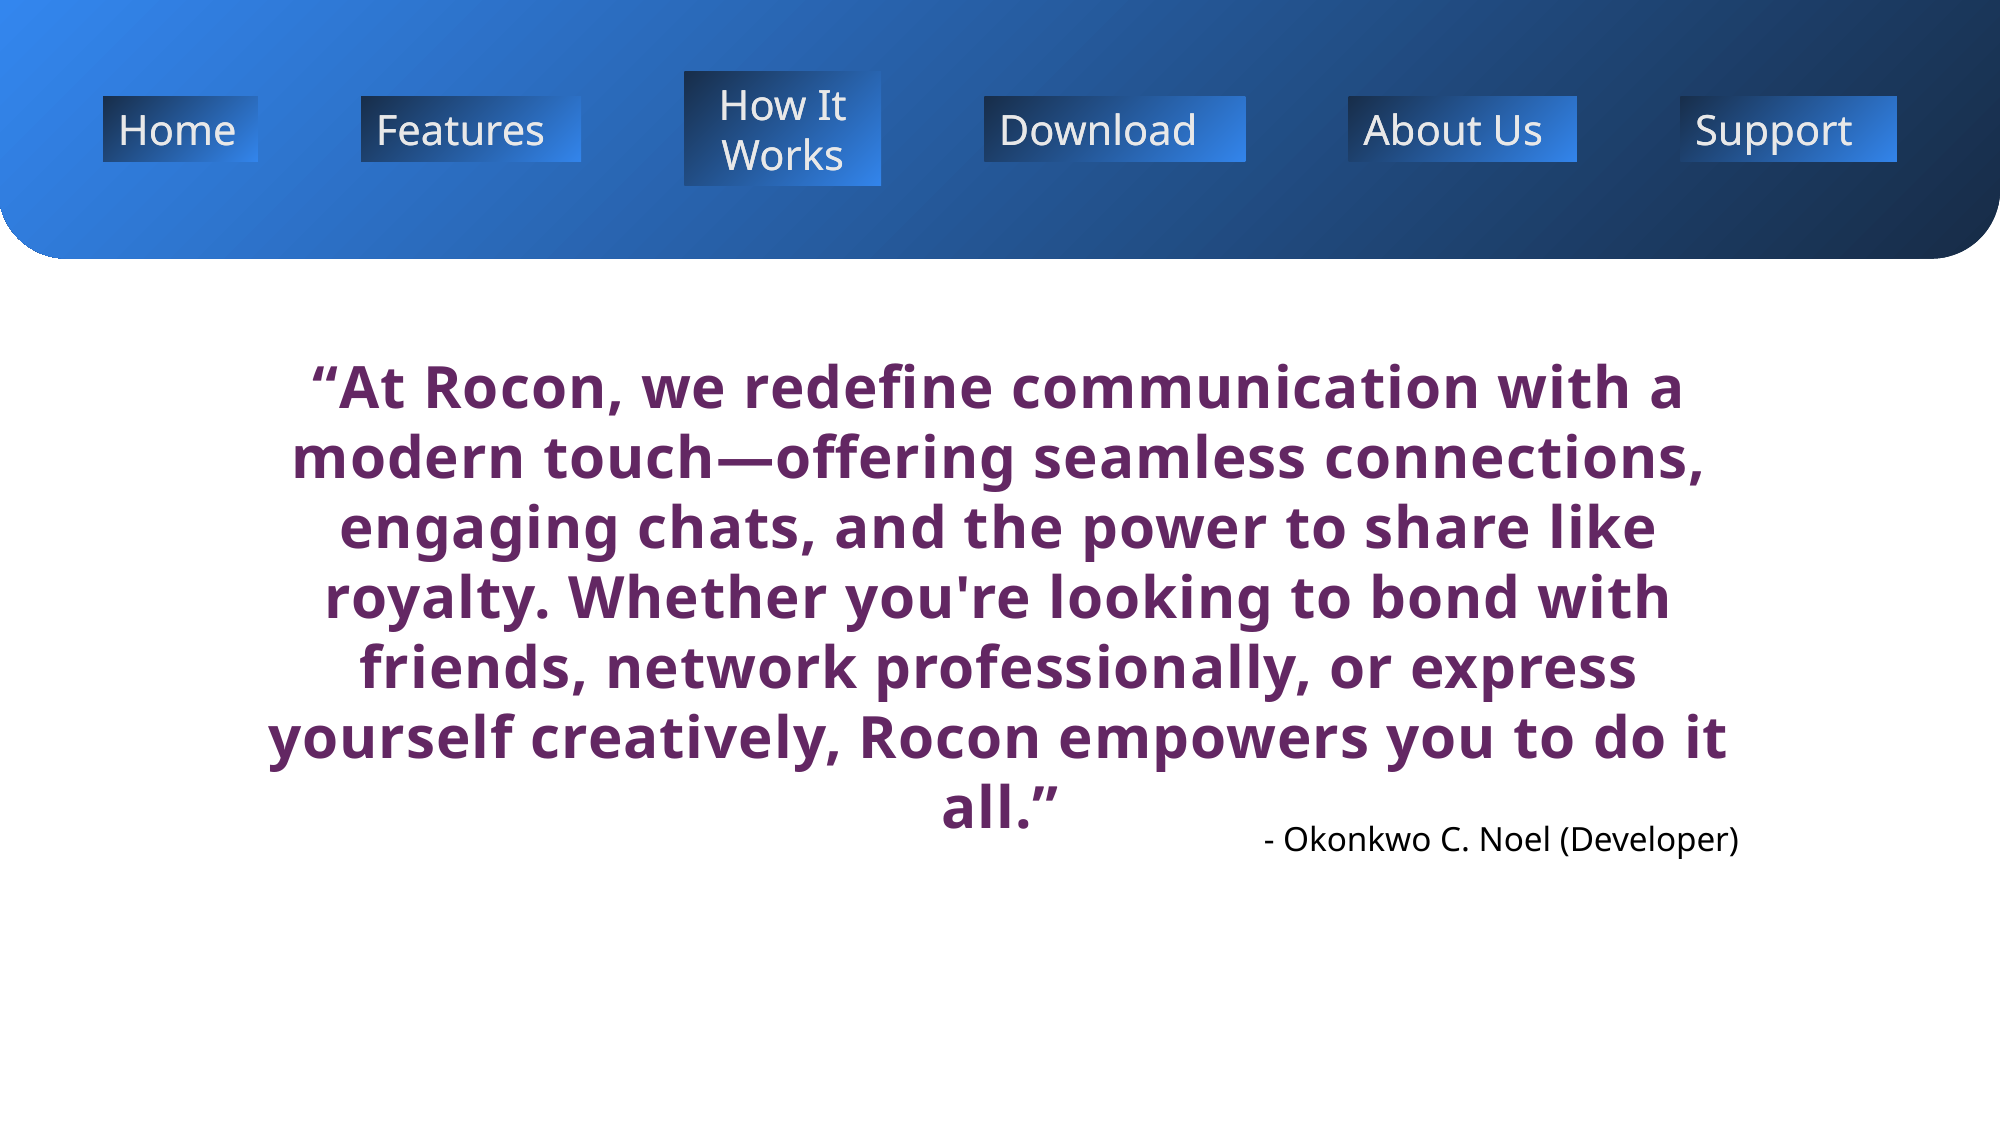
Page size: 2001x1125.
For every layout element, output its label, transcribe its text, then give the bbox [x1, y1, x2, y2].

text_box How It Works [684, 71, 882, 186]
text_box Support [1680, 96, 1897, 162]
text_box About Us [1348, 96, 1577, 162]
text_box Features [361, 96, 582, 162]
text_box - Okonkwo C. Noel (Developer) [1245, 810, 1759, 866]
text_box Download [984, 96, 1246, 162]
text_box “At Rocon, we redefine communication with a modern touch—offering seamless connections, engaging chats, and the power to share like royalty. Whether you're looking to bond with friends, network professionally, or express yourself creatively, Rocon empowers you to do it all.” [241, 342, 1759, 848]
text_box Home [103, 96, 258, 162]
